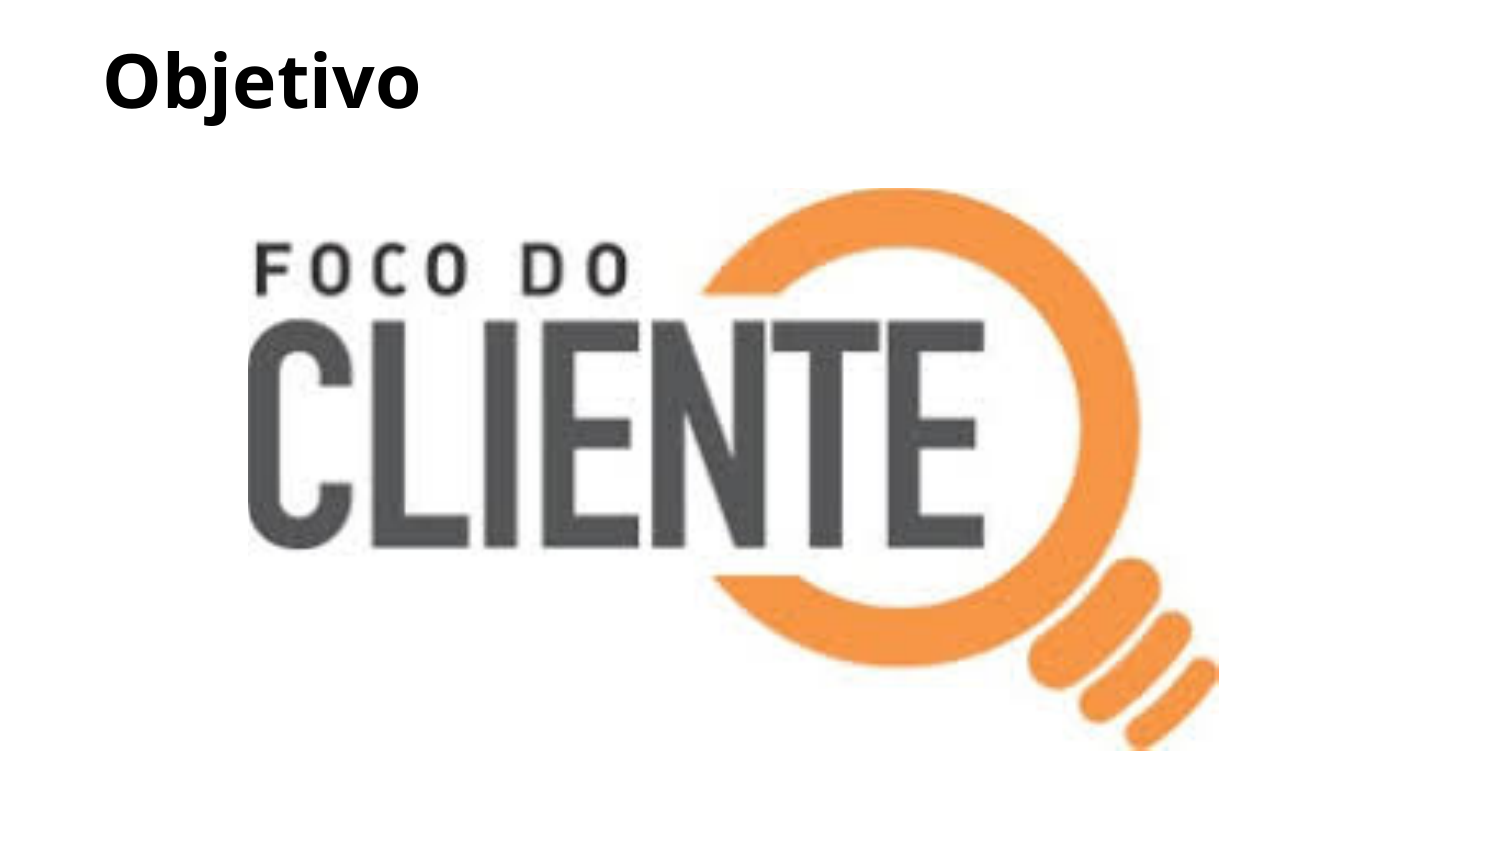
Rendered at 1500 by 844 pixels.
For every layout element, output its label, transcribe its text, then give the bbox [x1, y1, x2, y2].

title Objetivo [87, 18, 1452, 145]
picture [248, 188, 1219, 752]
